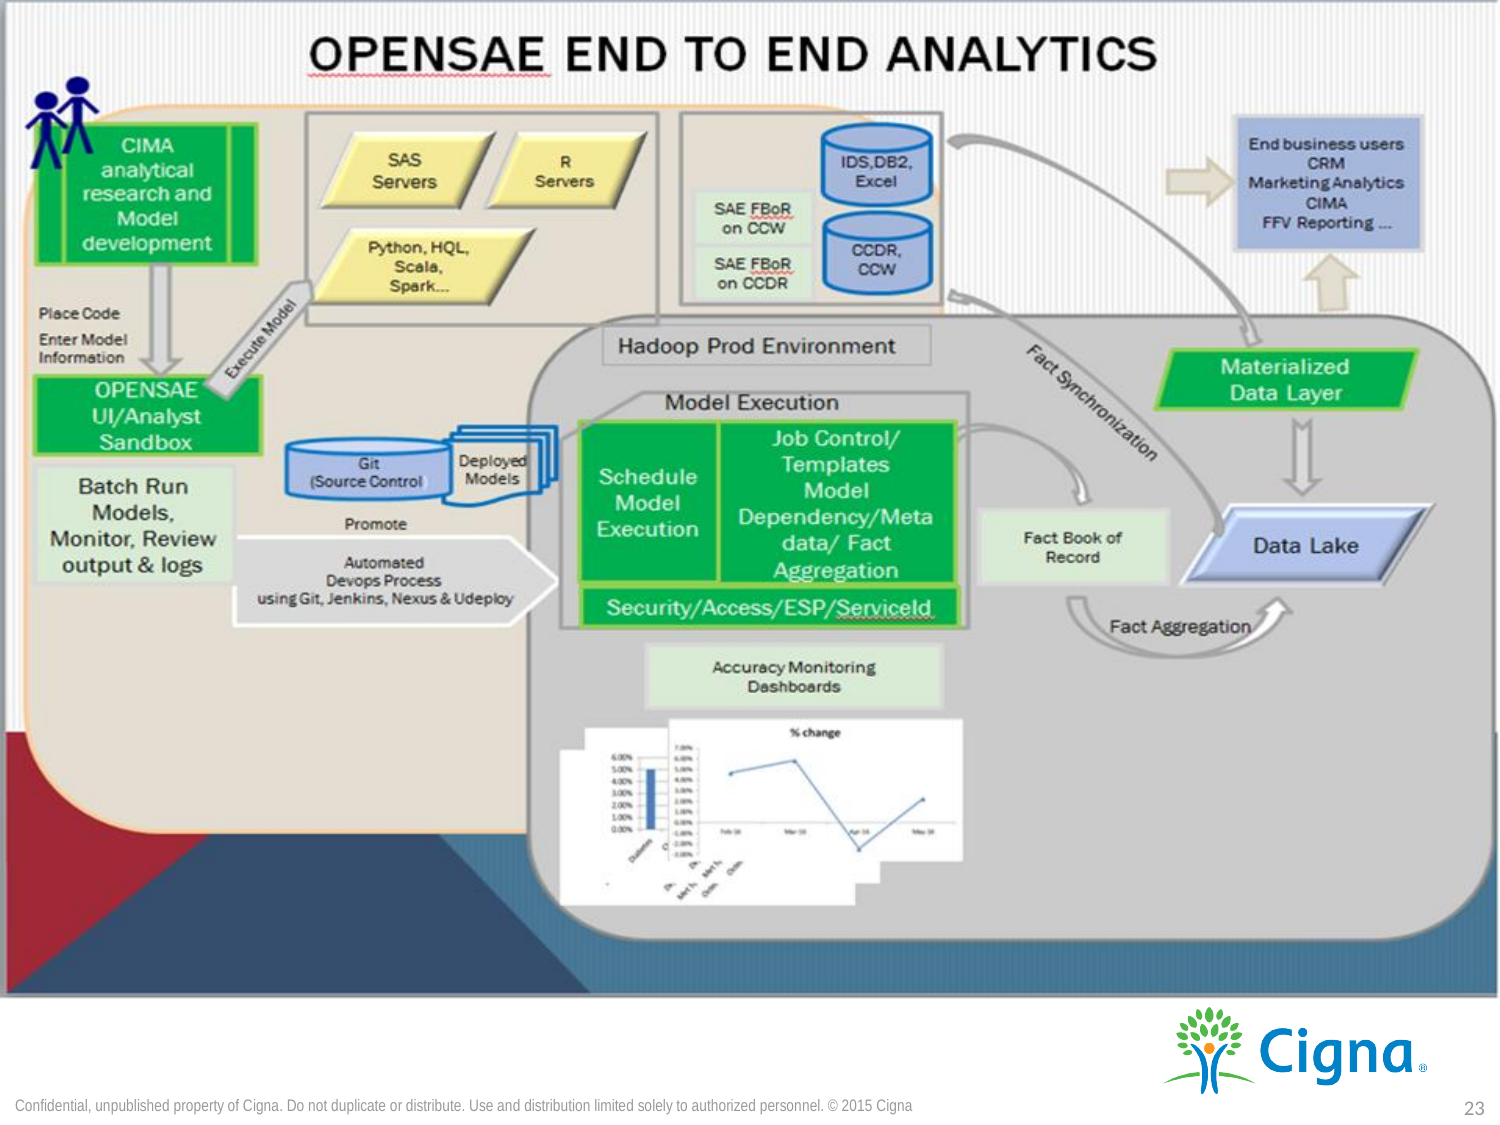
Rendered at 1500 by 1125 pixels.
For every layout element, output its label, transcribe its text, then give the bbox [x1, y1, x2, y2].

slide_number 23 [1151, 1087, 1500, 1123]
footer Confidential, unpublished property of Cigna. Do not duplicate or distribute. Use and distribution limited solely to authorized personnel. © 2015 Cigna [0, 1086, 1151, 1125]
picture [0, 0, 1500, 1087]
